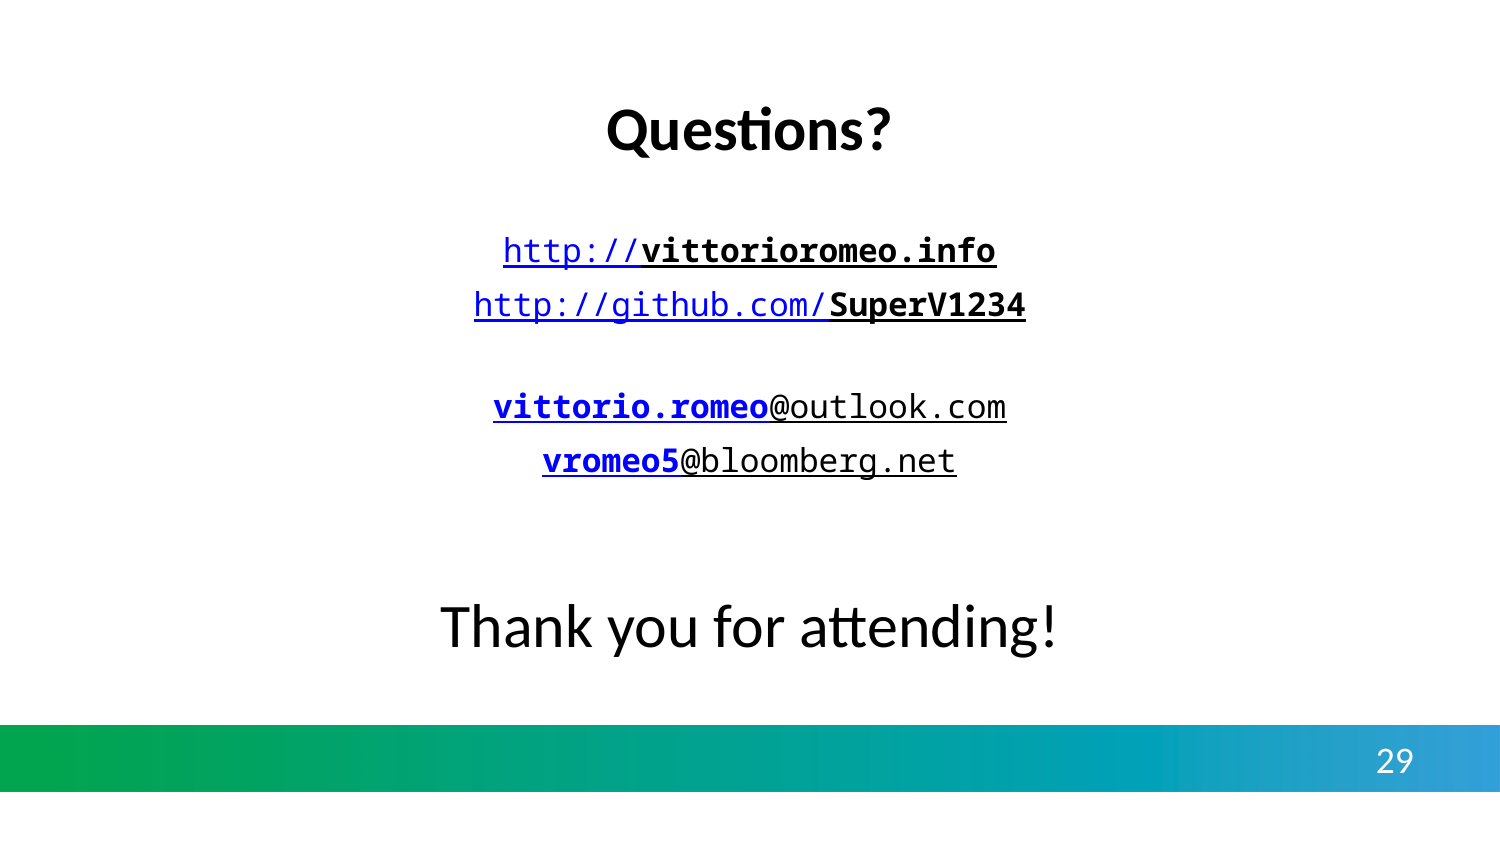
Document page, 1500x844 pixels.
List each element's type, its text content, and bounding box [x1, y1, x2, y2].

list Questions? http://vittorioromeo.info http://github.com/SuperV1234 vittorio.romeo@outlook.com vromeo5@bloomberg.net Thank you for attending! [103, 82, 1397, 667]
slide_number 29 [1074, 736, 1425, 782]
